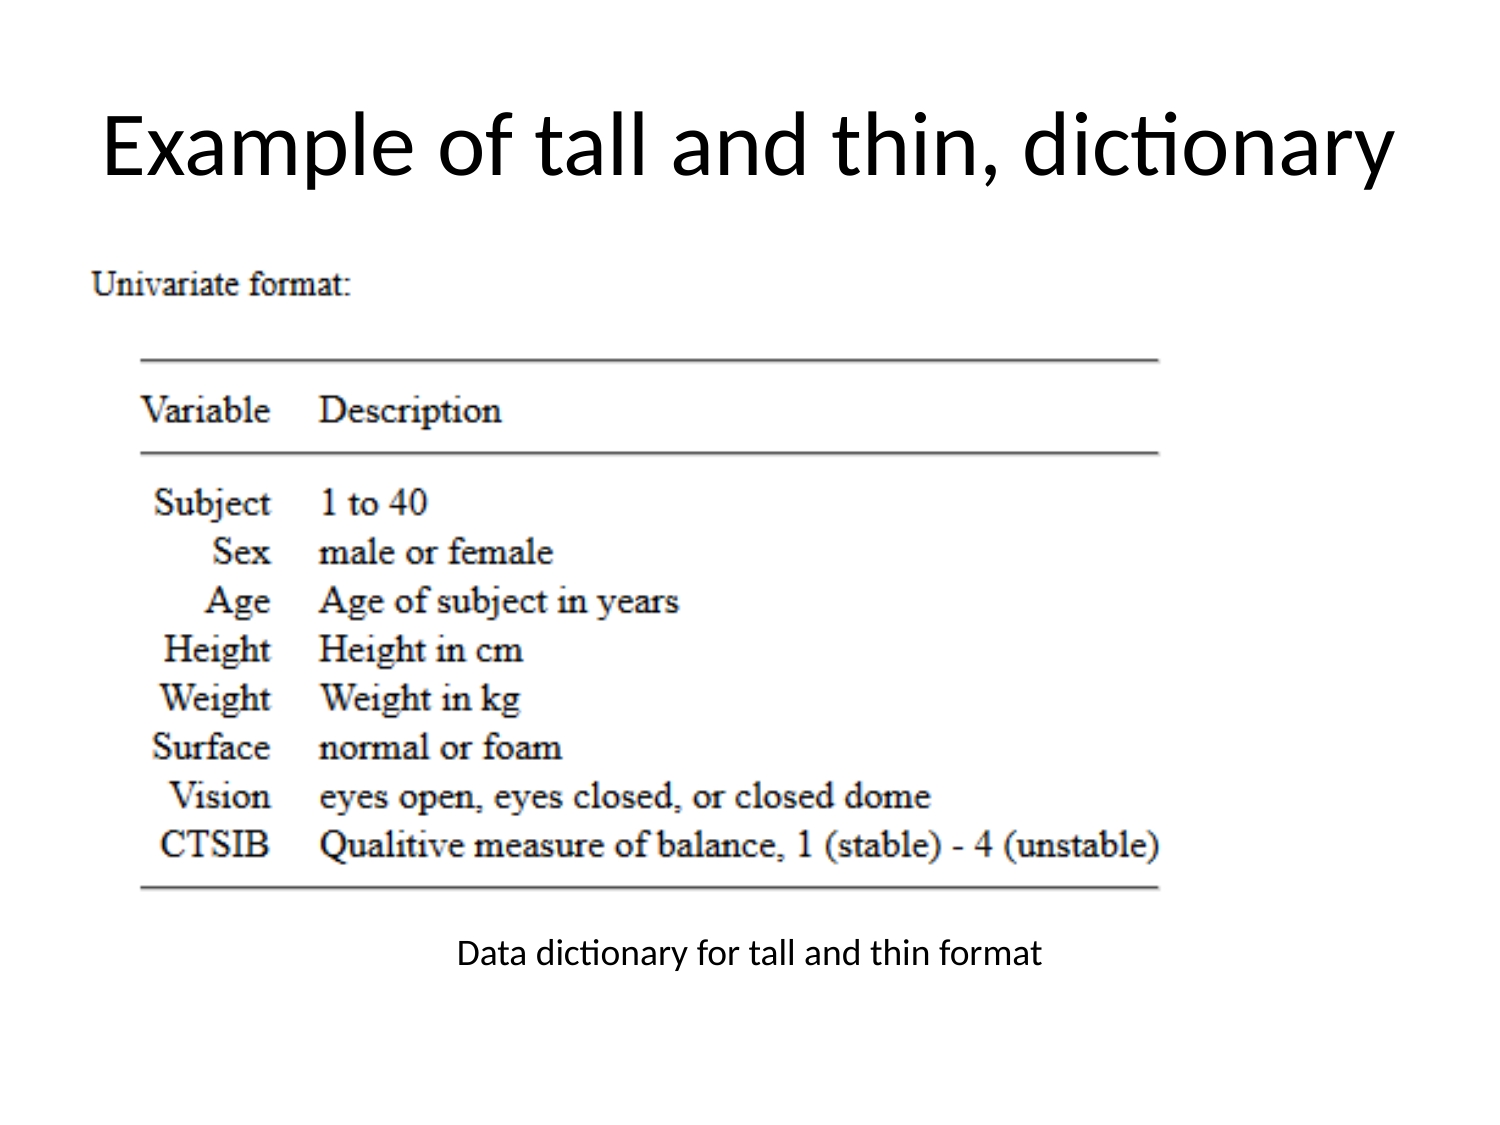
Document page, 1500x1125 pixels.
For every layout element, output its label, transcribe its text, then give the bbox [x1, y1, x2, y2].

title Example of tall and thin, dictionary [75, 45, 1425, 233]
picture [85, 262, 1415, 921]
text_box Data dictionary for tall and thin format [74, 920, 1425, 1005]
